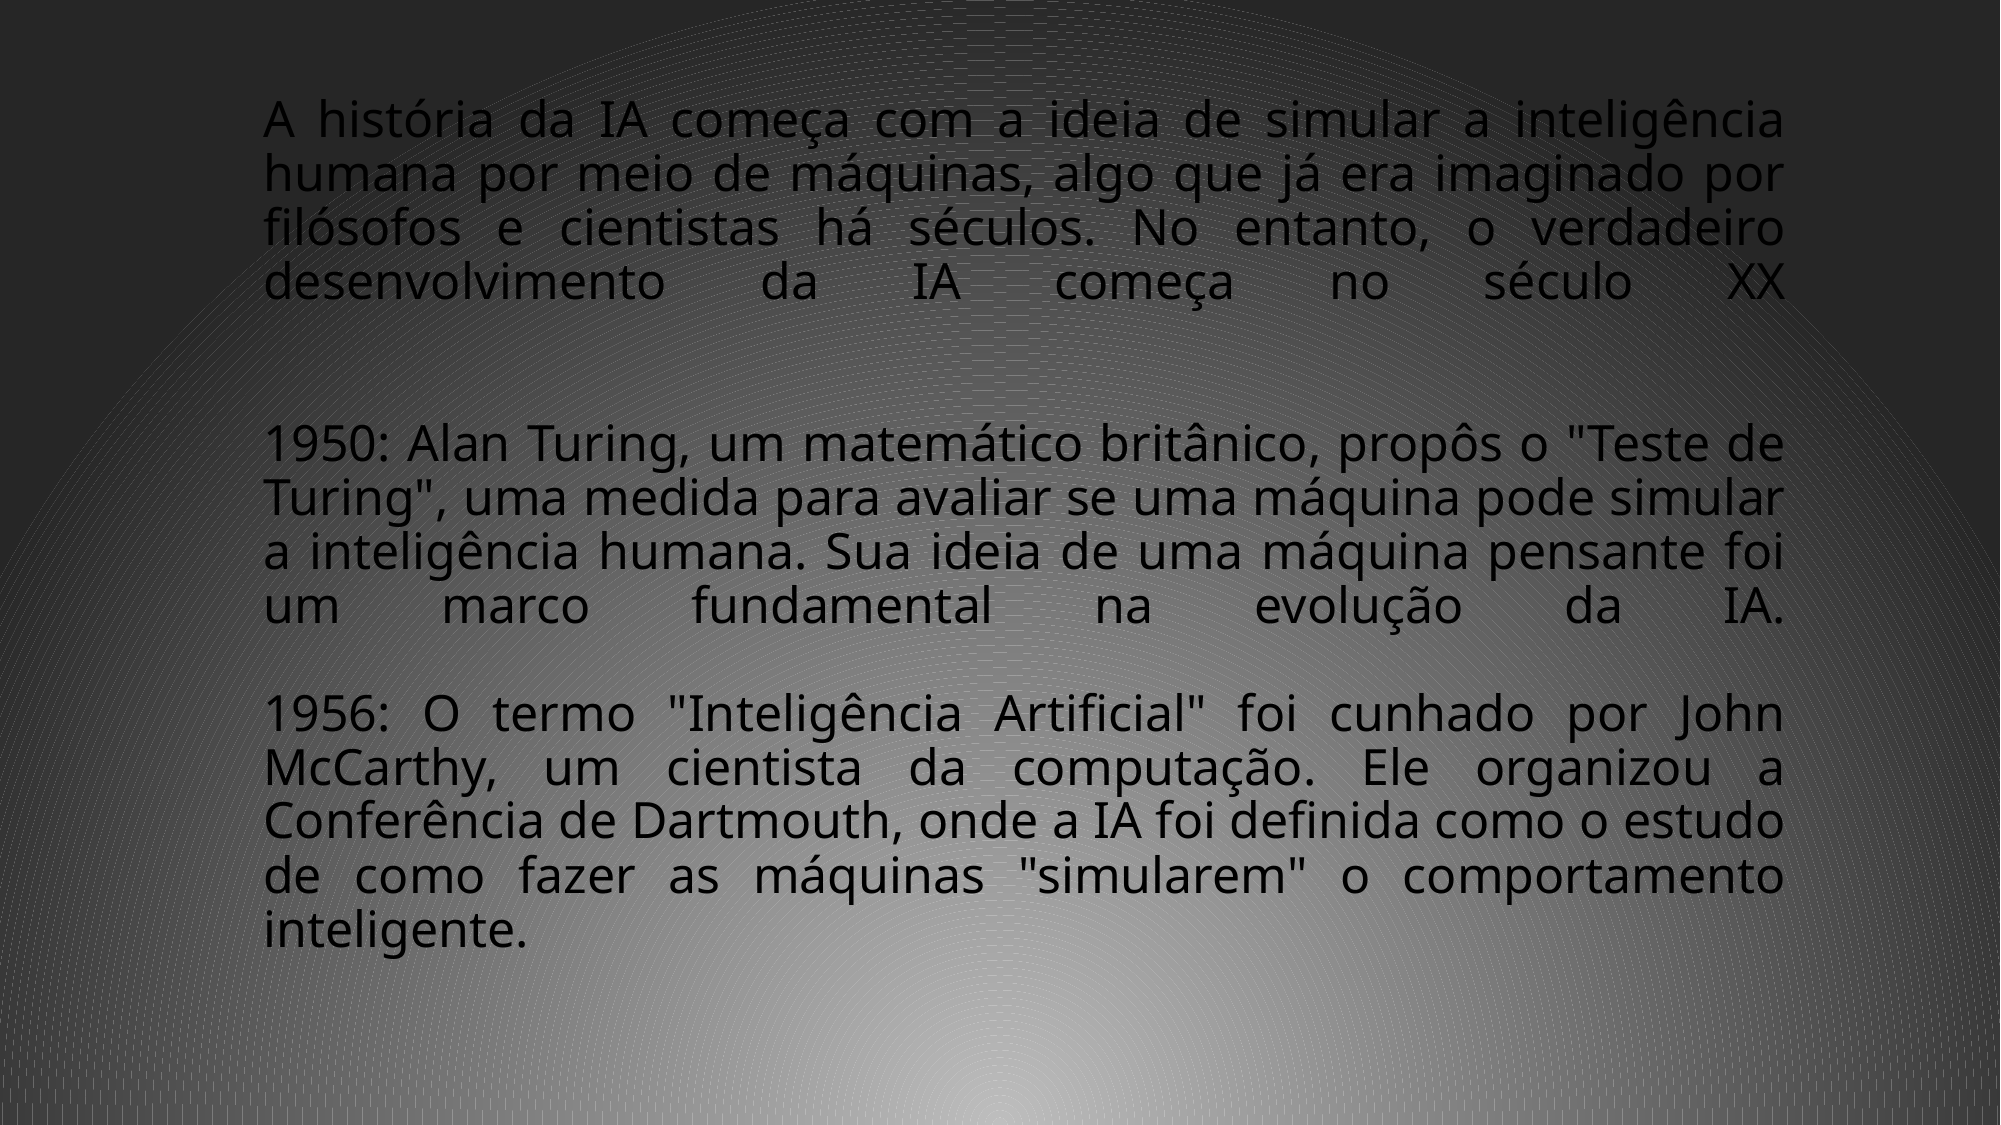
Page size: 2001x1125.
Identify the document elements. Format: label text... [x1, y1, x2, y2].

title A história da IA começa com a ideia de simular a inteligência humana por meio de máquinas, algo que já era imaginado por filósofos e cientistas há séculos. No entanto, o verdadeiro desenvolvimento da IA começa no século XX 1950: Alan Turing, um matemático britânico, propôs o "Teste de Turing", uma medida para avaliar se uma máquina pode simular a inteligência humana. Sua ideia de uma máquina pensante foi um marco fundamental na evolução da IA. 1956: O termo "Inteligência Artificial" foi cunhado por John McCarthy, um cientista da computação. Ele organizou a Conferência de Dartmouth, onde a IA foi definida como o estudo de como fazer as máquinas "simularem" o comportamento inteligente. [248, 86, 1802, 1039]
